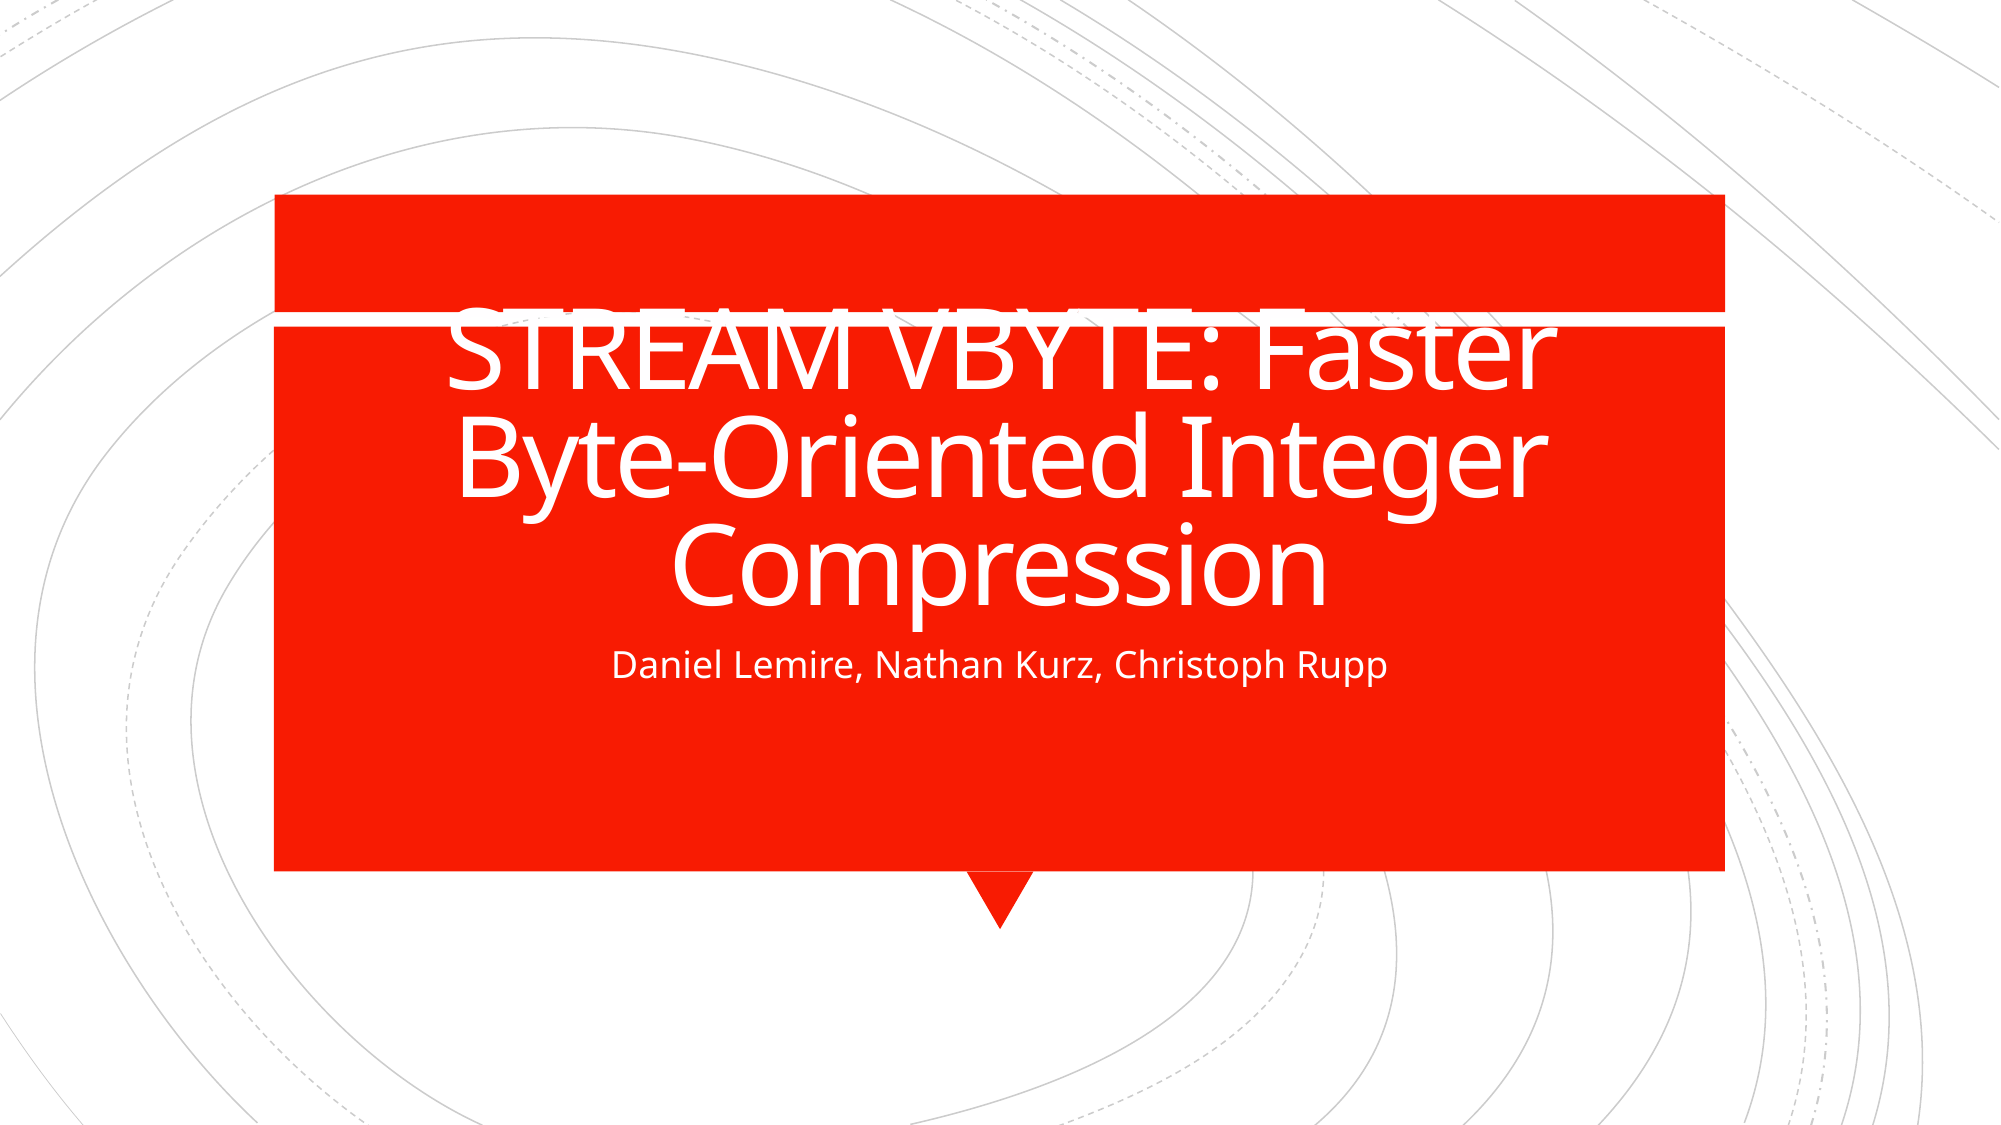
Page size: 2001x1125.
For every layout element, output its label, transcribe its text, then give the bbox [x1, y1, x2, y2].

subtitle Daniel Lemire, Nathan Kurz, Christoph Rupp [288, 640, 1712, 858]
title STREAM VBYTE: Faster Byte-Oriented Integer Compression [288, 340, 1713, 628]
